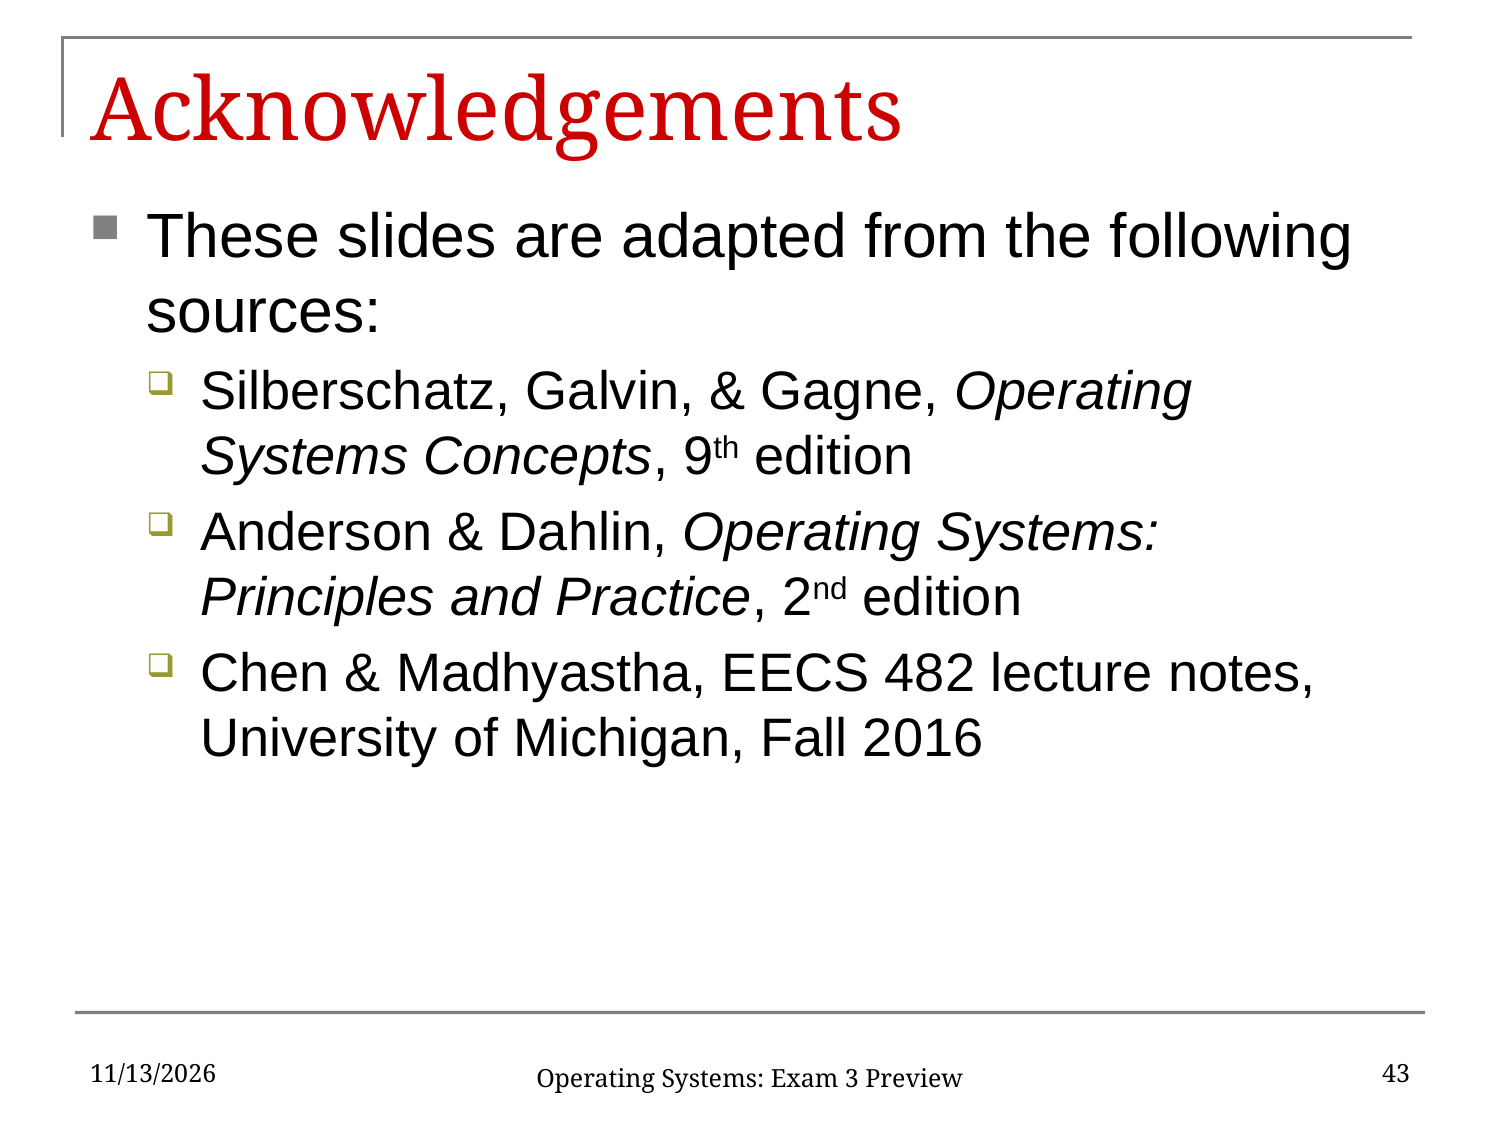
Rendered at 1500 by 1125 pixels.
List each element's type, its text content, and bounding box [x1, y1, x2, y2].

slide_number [74, 1023, 426, 1100]
list These slides are adapted from the following sources: Silberschatz, Galvin, & Gagne, Operating Systems Concepts, 9th edition Anderson & Dahlin, Operating Systems: Principles and Practice, 2nd edition Chen & Madhyastha, EECS 482 lecture notes, University of Michigan, Fall 2016 [75, 187, 1425, 1006]
title Acknowledgements [75, 45, 1425, 163]
slide_number 43 [1074, 1023, 1426, 1100]
footer Operating Systems: Exam 3 Preview [512, 1024, 988, 1101]
